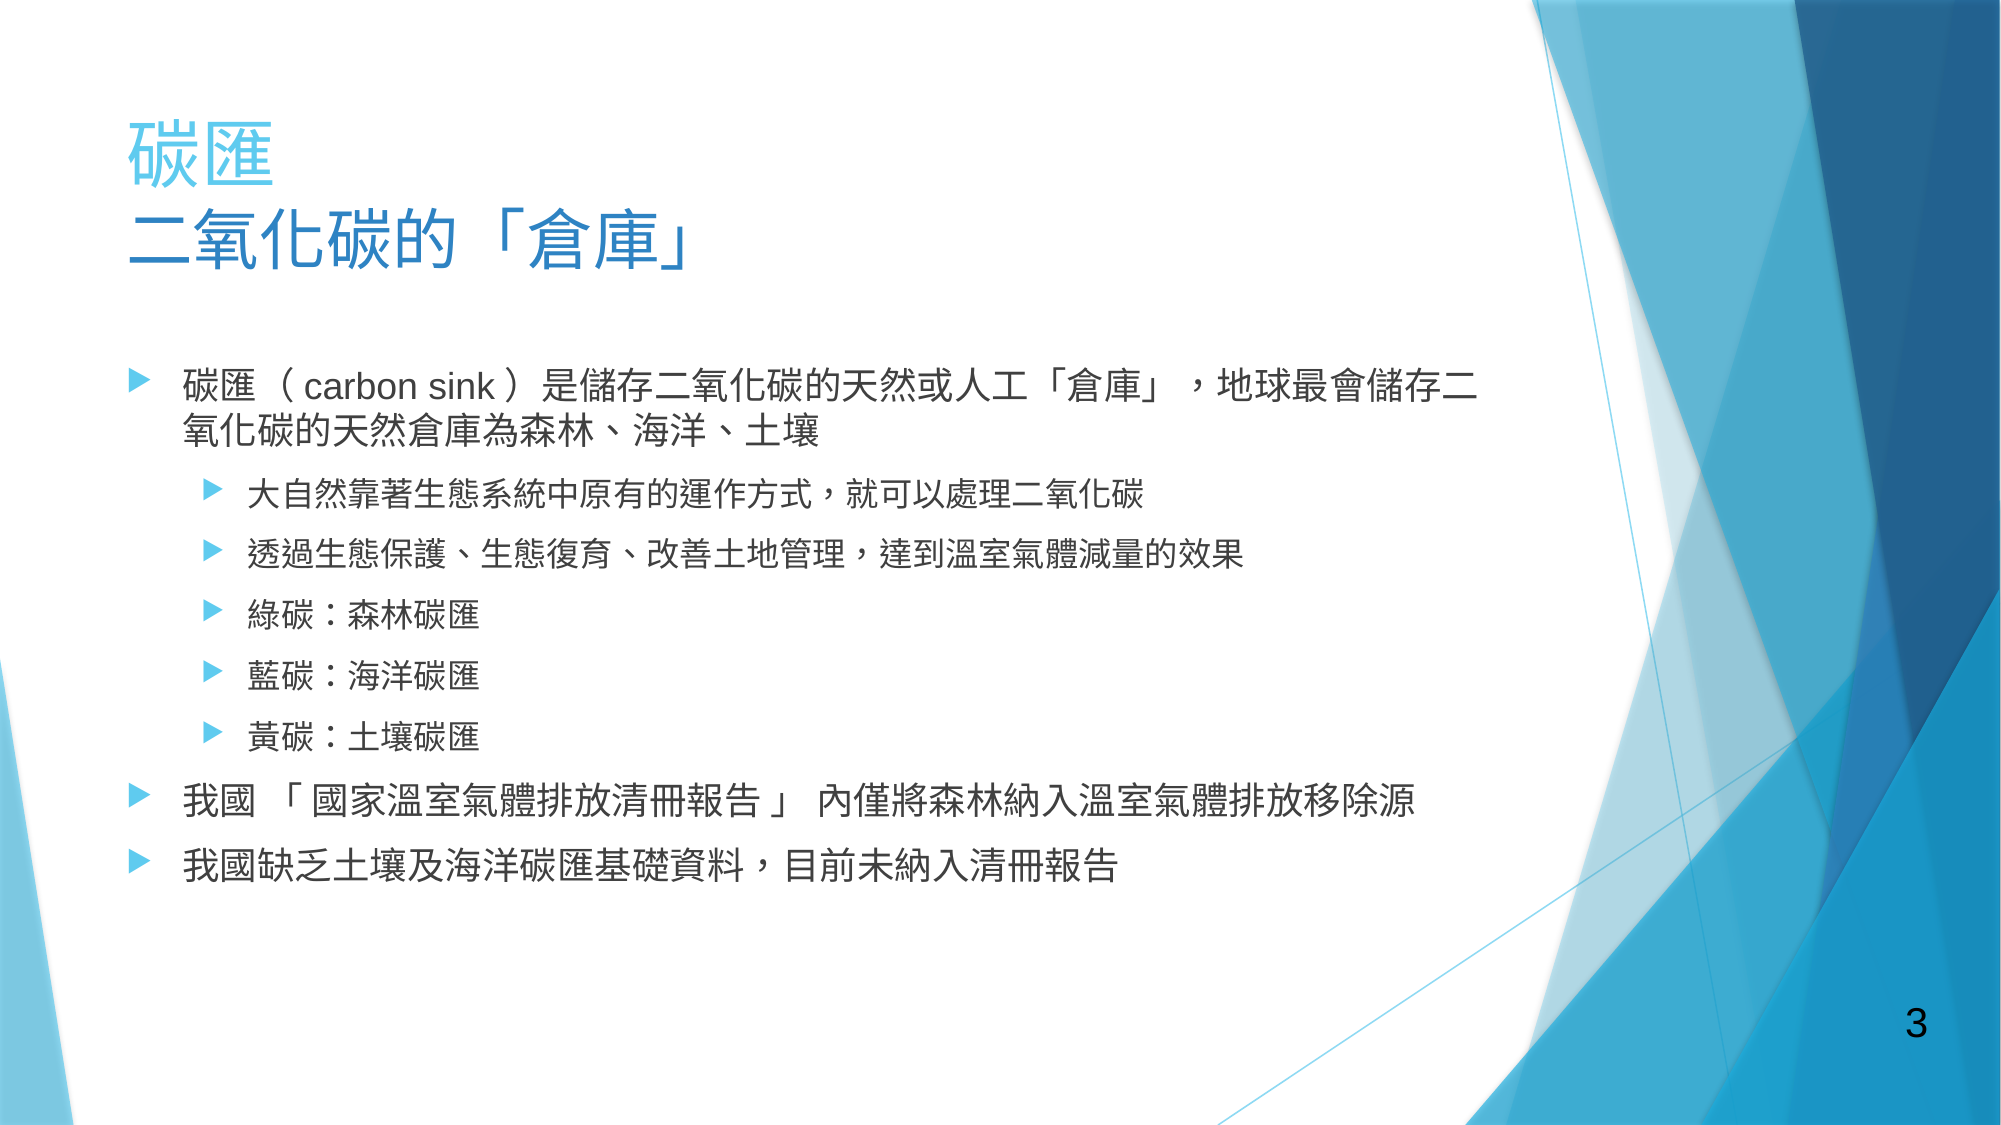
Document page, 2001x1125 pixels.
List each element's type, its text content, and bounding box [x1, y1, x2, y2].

slide_number 3 [1831, 991, 1944, 1051]
title 碳匯 二氧化碳的「倉庫」 [111, 99, 1522, 317]
list 碳匯（carbon sink）是儲存二氧化碳的天然或人工「倉庫」，地球最會儲存二氧化碳的天然倉庫為森林、海洋、土壤 大自然靠著生態系統中原有的運作方式，就可以處理二氧化碳 透過生態保護、生態復育、改善土地管理，達到溫室氣體減量的效果 綠碳：森林碳匯 藍碳：海洋碳匯 黃碳：土壤碳匯 我國 「 國家溫室氣體排放清冊報告 」 內僅將森林納入溫室氣體排放移除源 我國缺乏土壤及海洋碳匯基礎資料，目前未納入清冊報告 [111, 354, 1522, 992]
